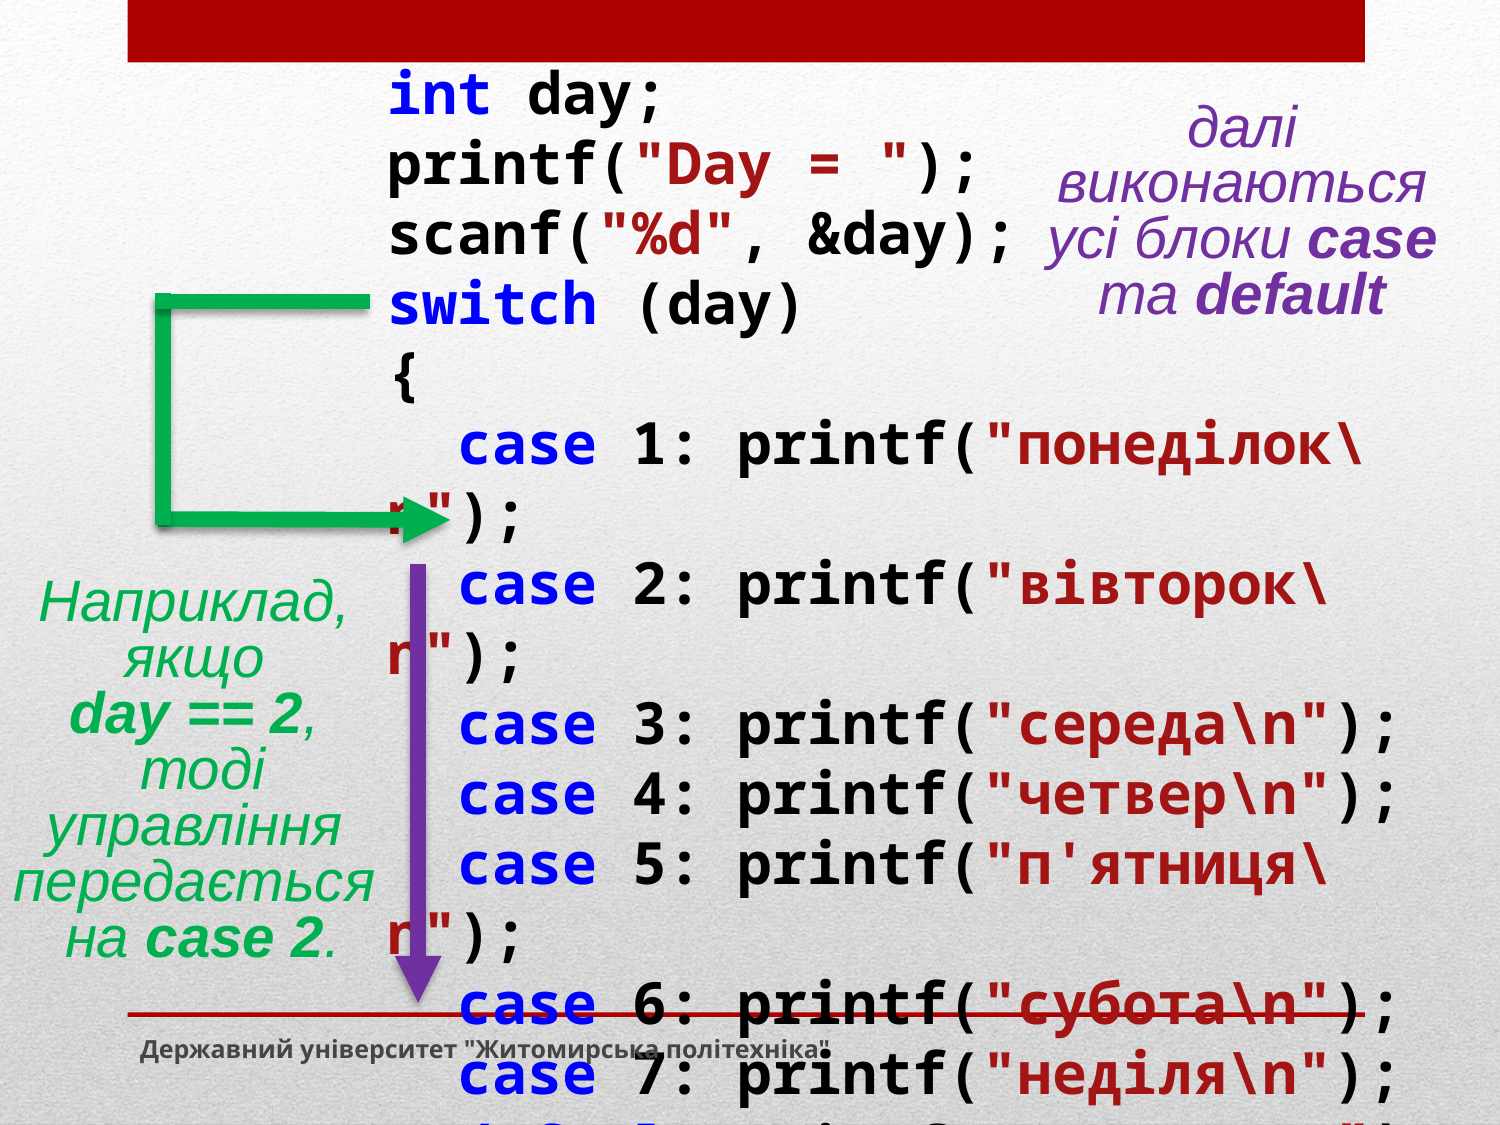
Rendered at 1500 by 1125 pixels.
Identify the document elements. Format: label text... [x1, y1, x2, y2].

text_box Наприклад, якщо day == 2, тоді управління передається на case 2. [0, 569, 407, 976]
footer Державний університет "Житомирська політехніка" [125, 1018, 925, 1079]
text_box далі виконаються усі блоки case та default [1007, 94, 1478, 334]
text_box int day; printf("Day = "); scanf("%d", &day); switch (day) { case 1: printf("понеділок\n"); case 2: printf("вівторок\n"); case 3: printf("середа\n"); case 4: printf("четвер\n"); case 5: printf("п'ятниця\n"); case 6: printf("субота\n"); case 7: printf("неділя\n"); default:printf("помилка\n"); } [372, 48, 1478, 1125]
